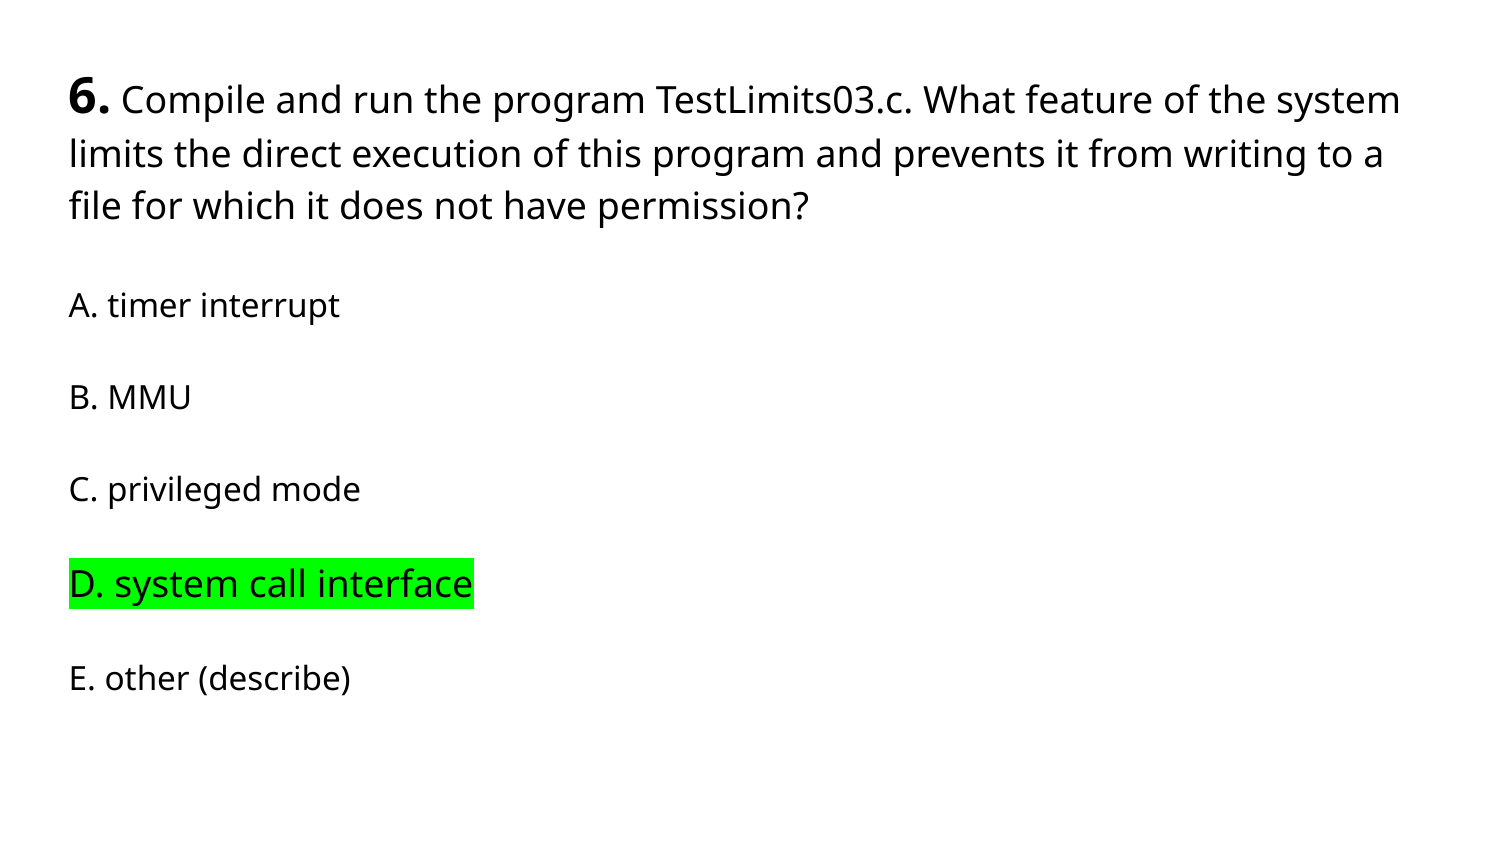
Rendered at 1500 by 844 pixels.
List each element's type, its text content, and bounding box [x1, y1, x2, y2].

text_box 6. Compile and run the program TestLimits03.c. What feature of the system limits the direct execution of this program and prevents it from writing to a file for which it does not have permission? A. timer interrupt B. MMU C. privileged mode D. system call interface E. other (describe) [53, 39, 1423, 764]
